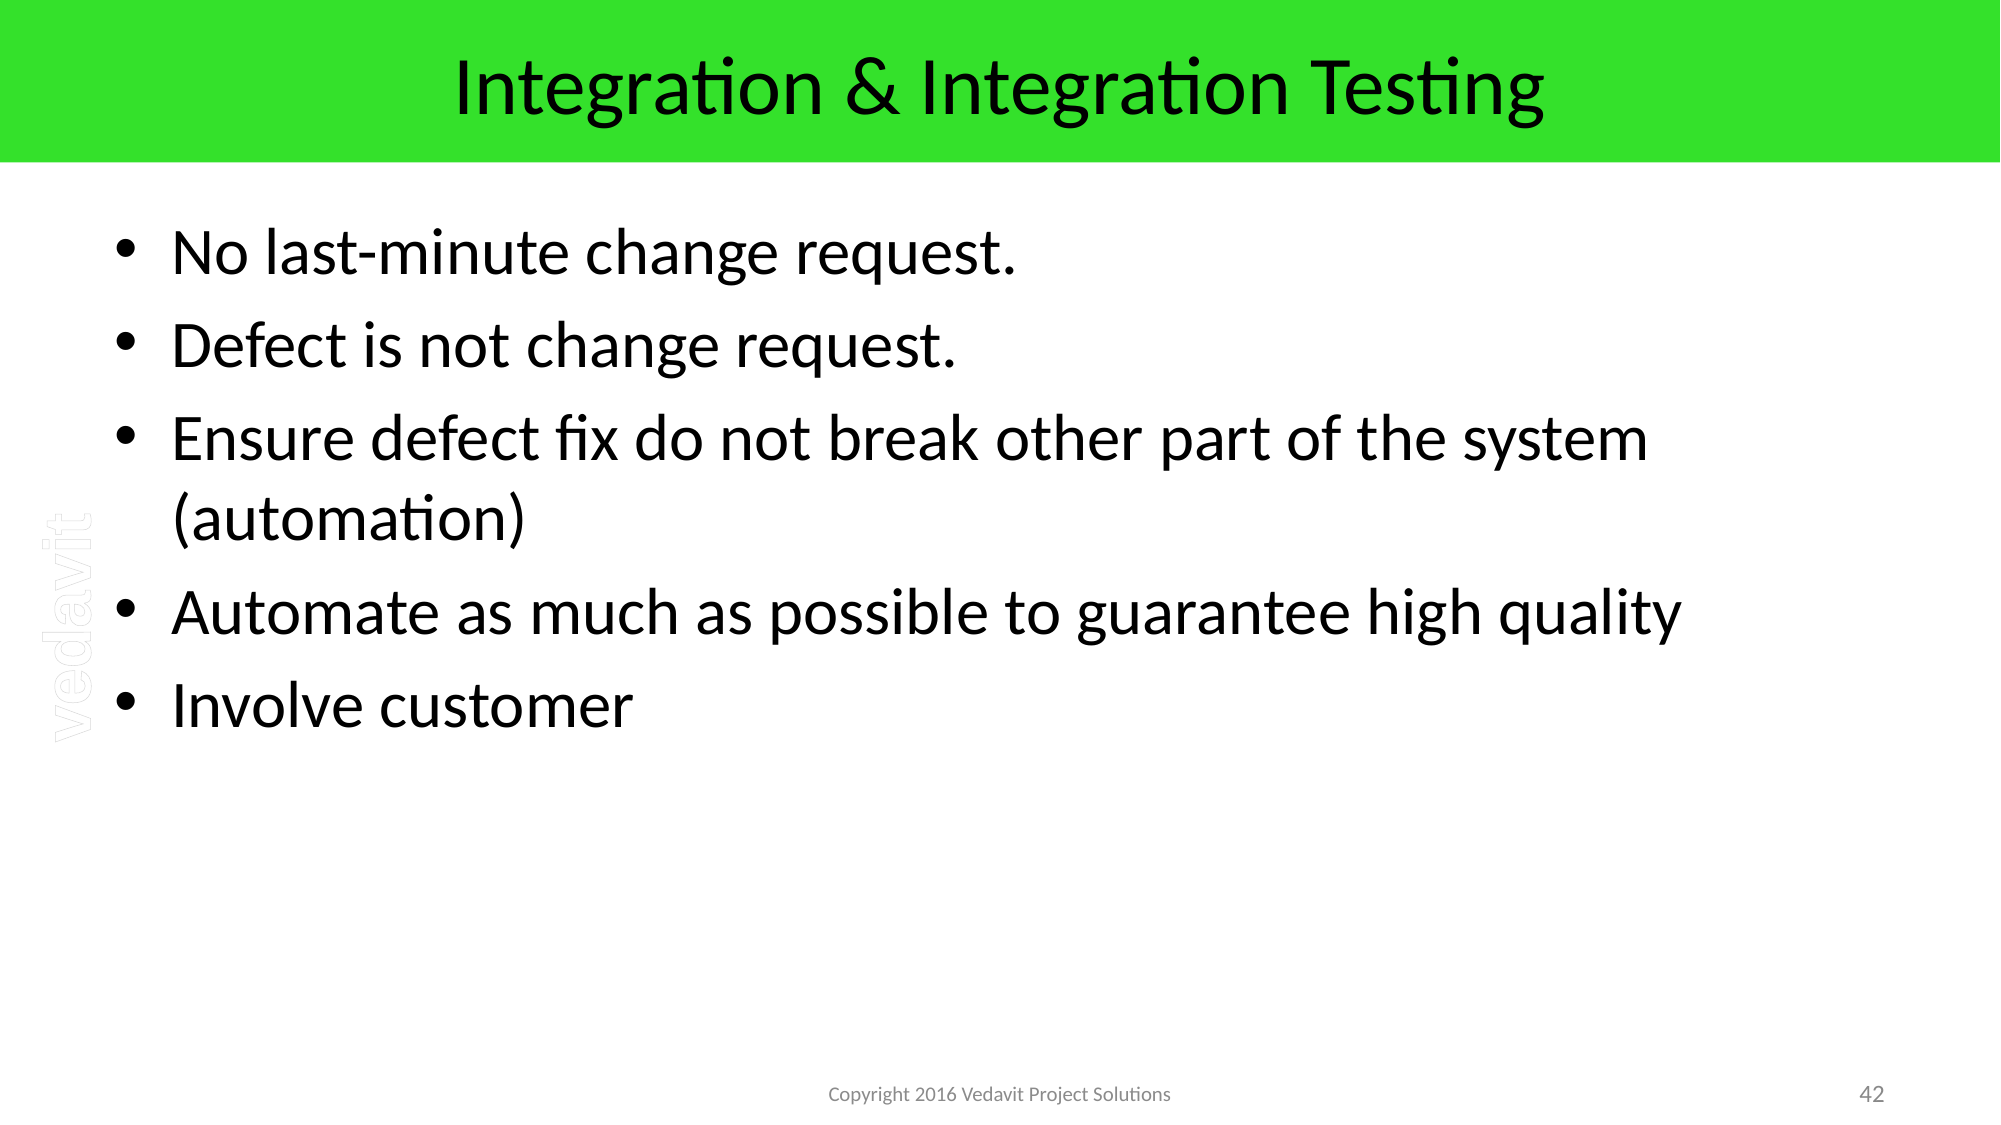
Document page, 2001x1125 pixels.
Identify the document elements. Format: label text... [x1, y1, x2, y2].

slide_number 42 [1433, 1062, 1900, 1123]
list No last-minute change request. Defect is not change request. Ensure defect fix do not break other part of the system (automation) Automate as much as possible to guarantee high quality Involve customer [99, 200, 1900, 1038]
footer Copyright 2016 Vedavit Project Solutions [683, 1062, 1317, 1123]
title Integration & Integration Testing [0, 0, 2000, 163]
